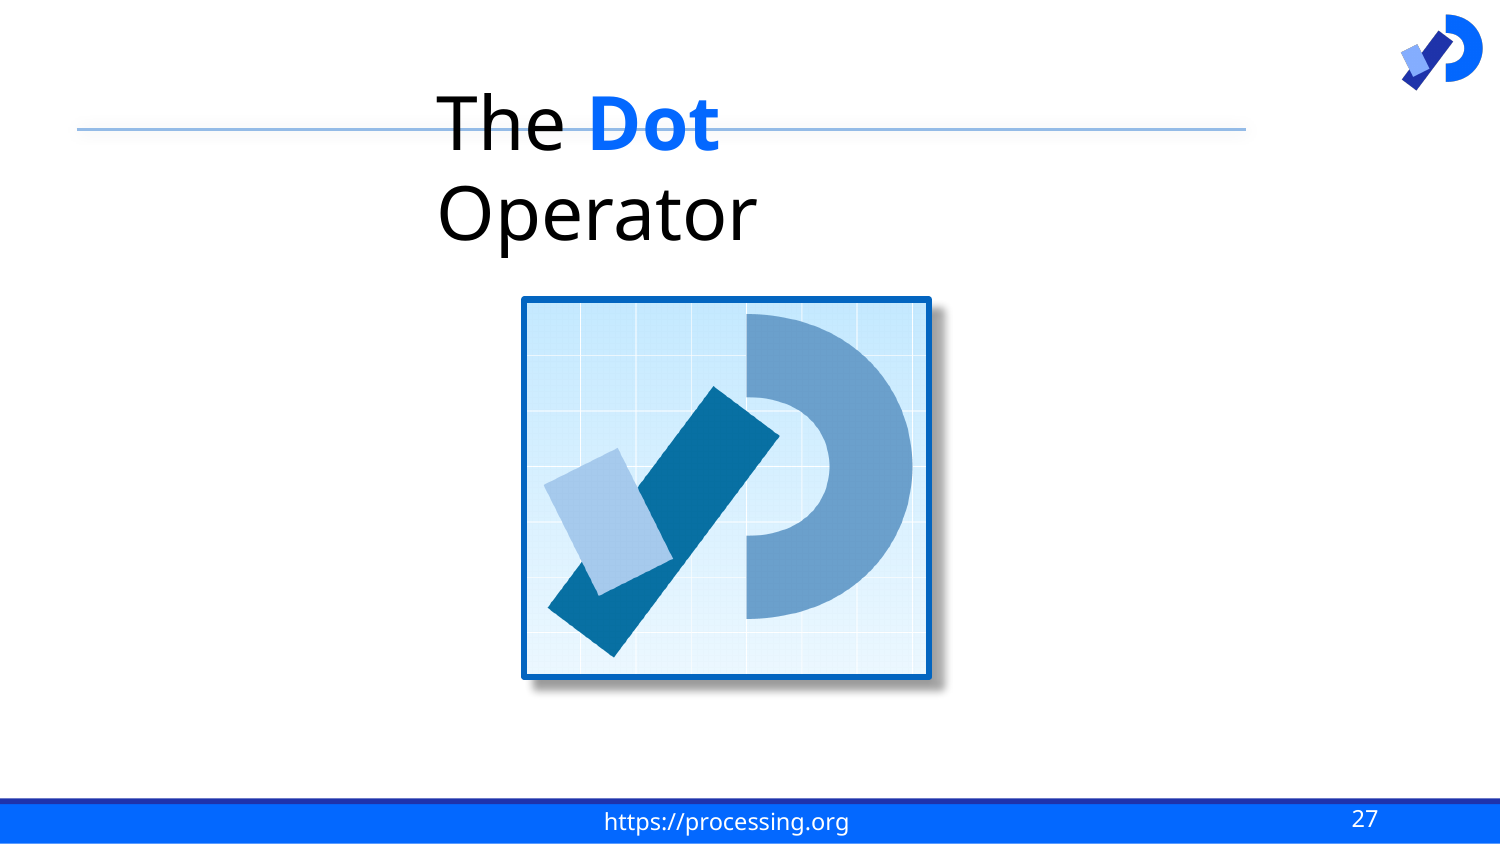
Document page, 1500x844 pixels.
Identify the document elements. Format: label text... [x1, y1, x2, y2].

picture [527, 302, 927, 674]
slide_number 27 [1074, 797, 1388, 844]
picture [1398, 9, 1485, 96]
footer https://processing.org [527, 801, 927, 842]
title The Dot Operator [427, 83, 1027, 266]
